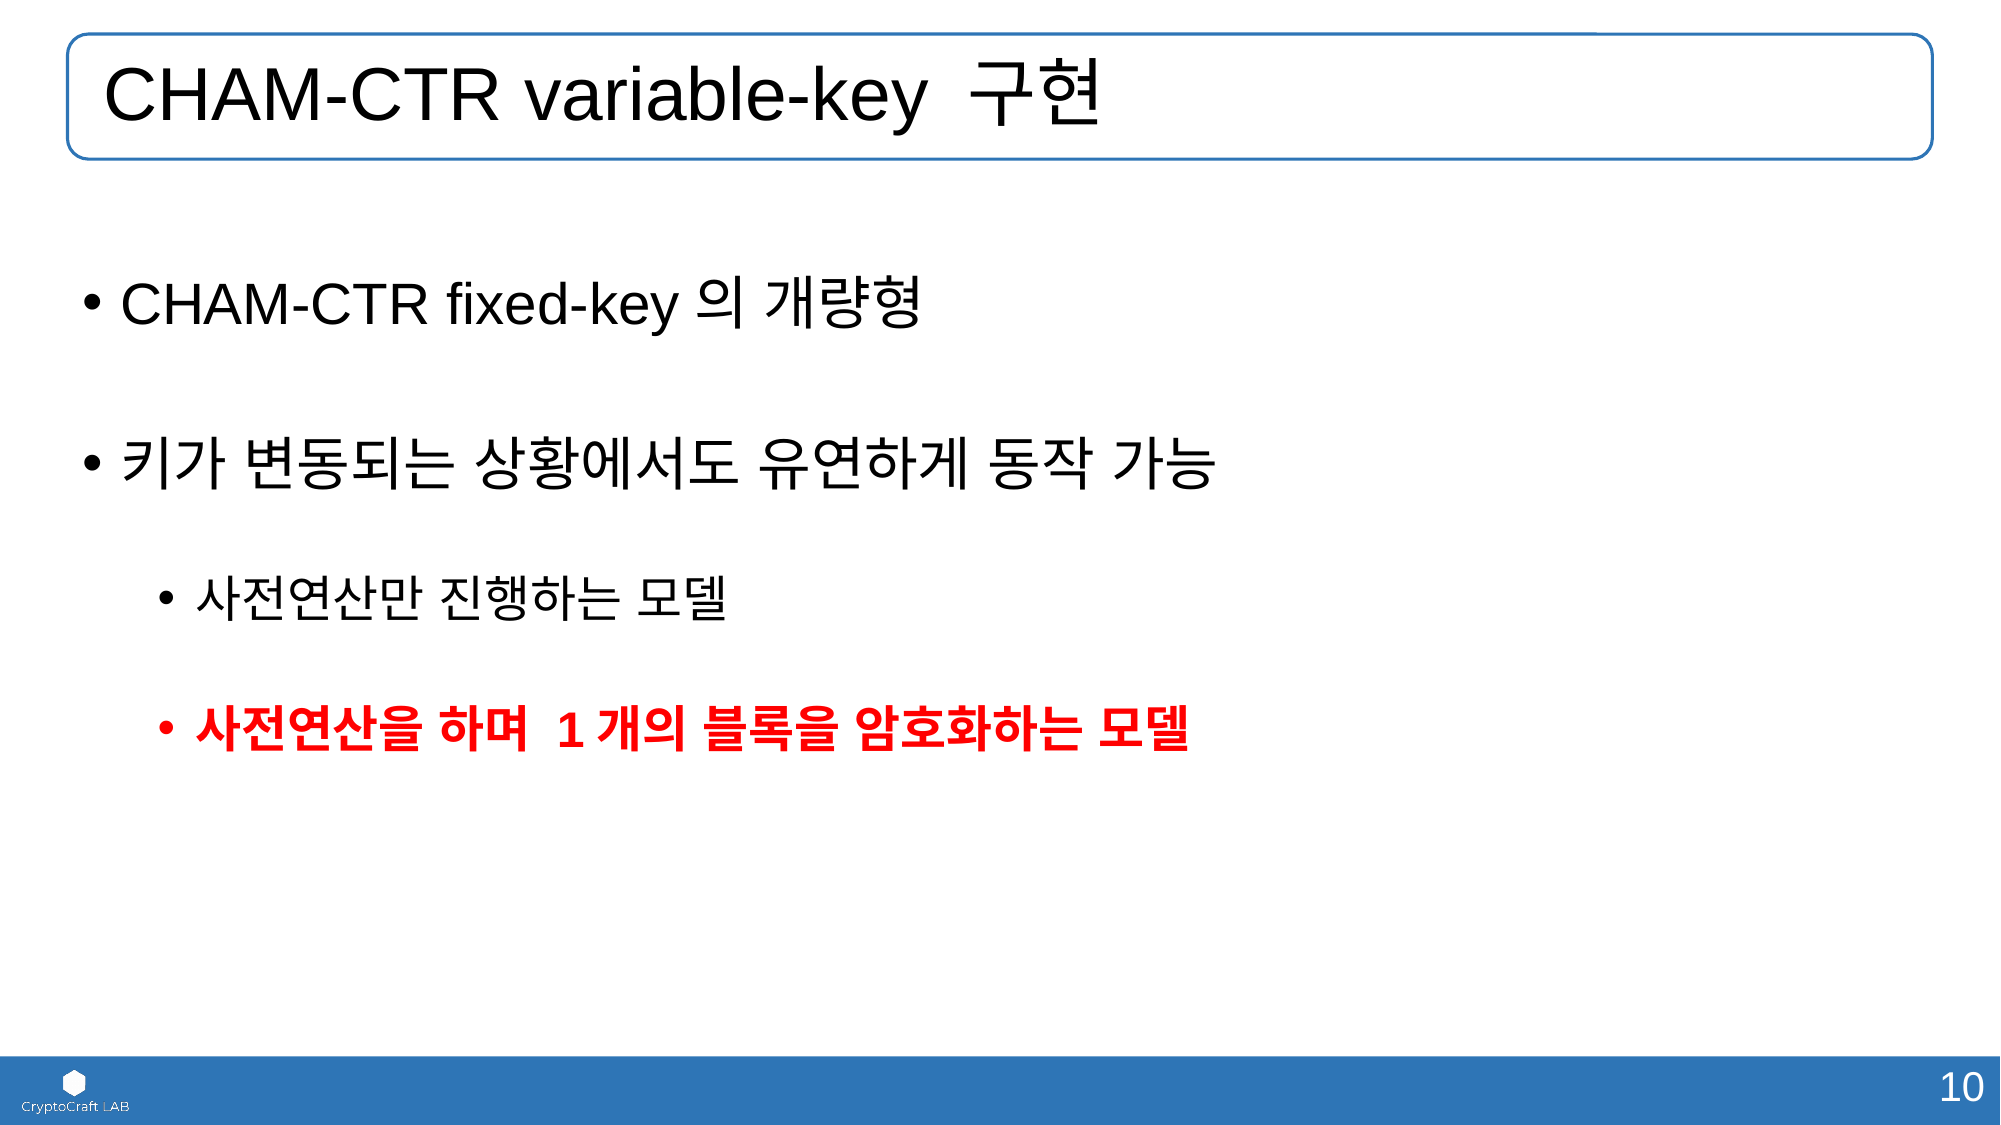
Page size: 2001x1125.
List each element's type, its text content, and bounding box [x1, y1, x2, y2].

picture [13, 1061, 138, 1123]
title CHAM-CTR variable-key 구현 [67, 34, 1933, 160]
list CHAM-CTR fixed-key의 개량형 키가 변동되는 상황에서도 유연하게 동작 가능 사전연산만 진행하는 모델 사전연산을 하며 1개의 블록을 암호화하는 모델 [67, 189, 1933, 1019]
